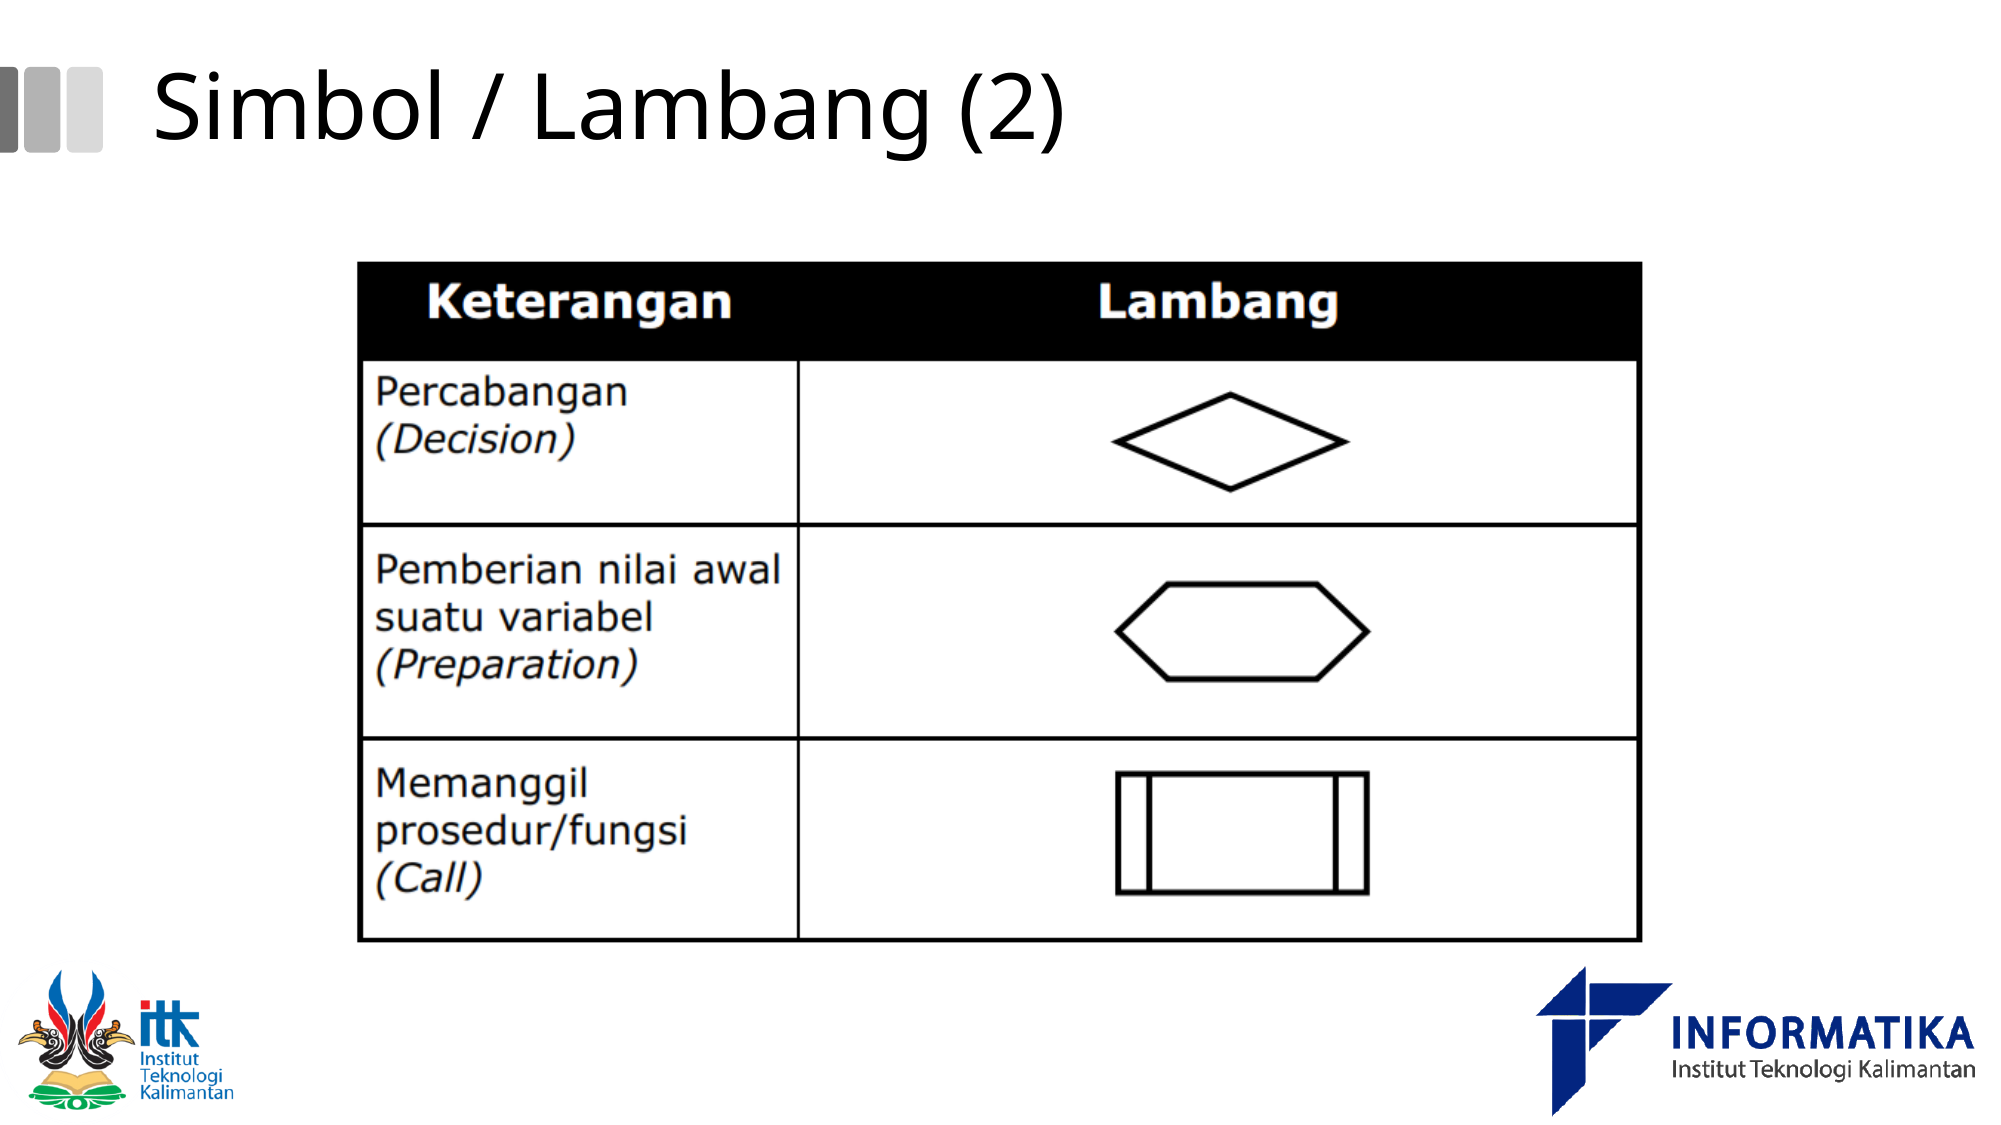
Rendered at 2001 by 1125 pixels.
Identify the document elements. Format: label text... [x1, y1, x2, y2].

picture [1534, 965, 1976, 1118]
picture [0, 935, 252, 1125]
title Simbol / Lambang (2) [137, 1, 1863, 219]
picture [353, 259, 1647, 947]
